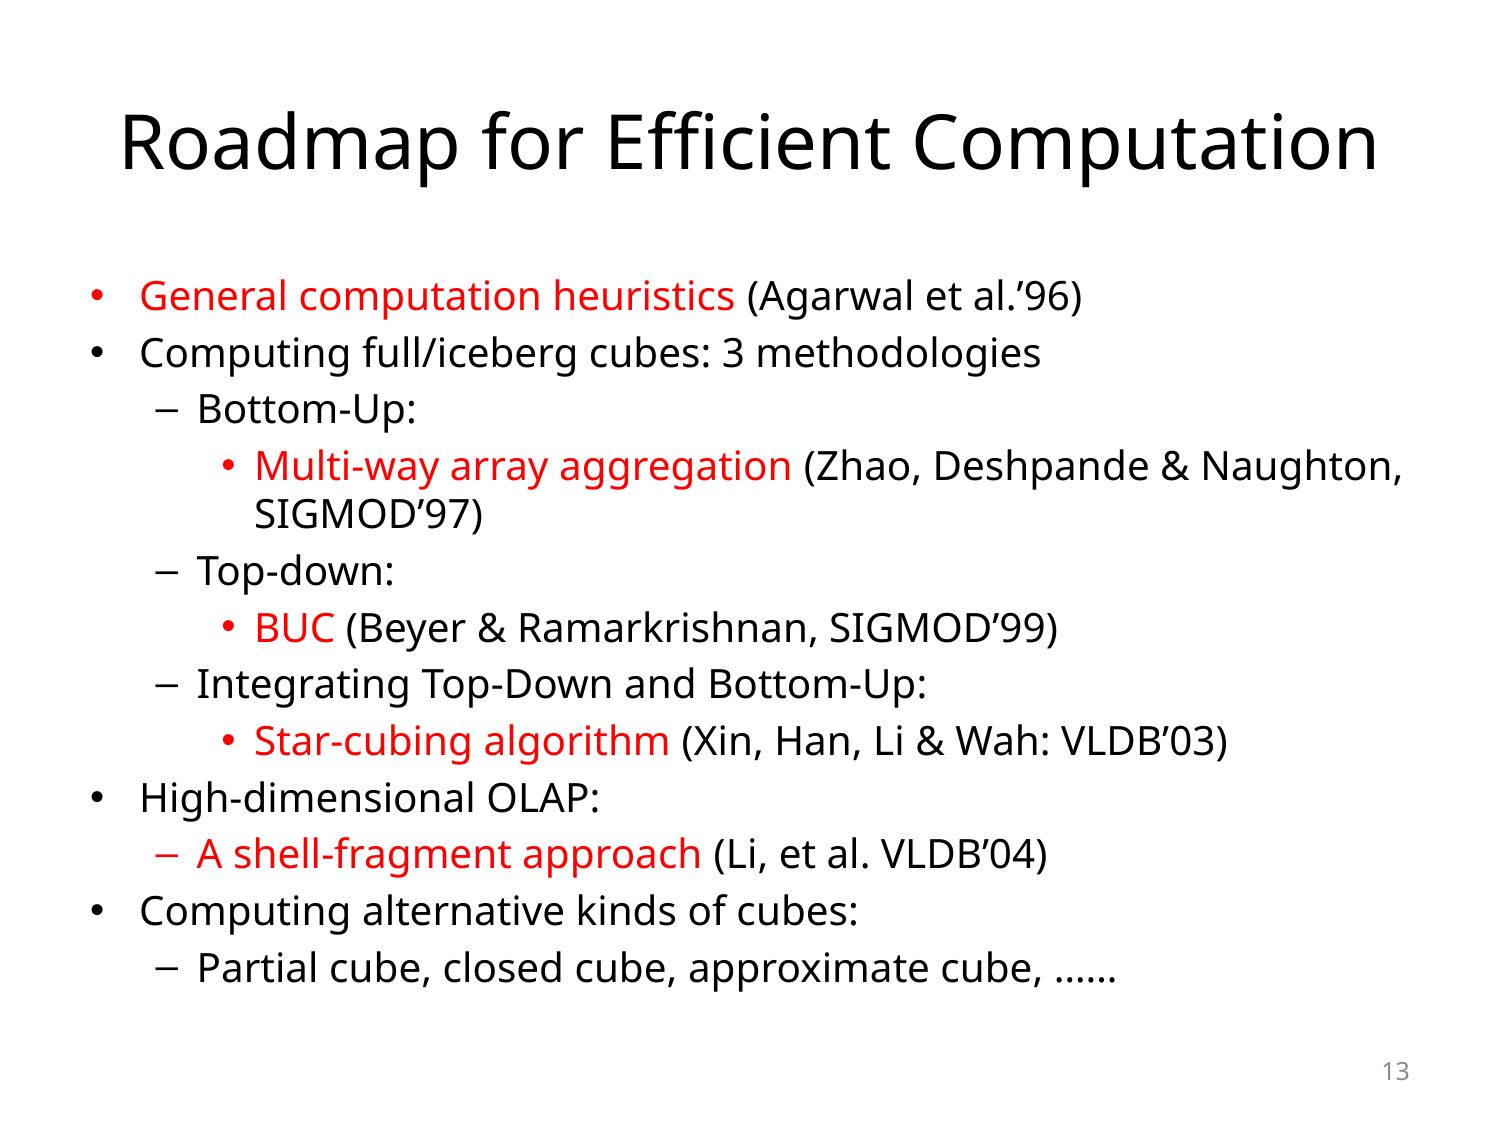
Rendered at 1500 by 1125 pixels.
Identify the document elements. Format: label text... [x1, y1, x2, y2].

slide_number 13 [1074, 1042, 1425, 1103]
title Roadmap for Efficient Computation [75, 45, 1425, 233]
list General computation heuristics (Agarwal et al.’96) Computing full/iceberg cubes: 3 methodologies Bottom-Up: Multi-way array aggregation (Zhao, Deshpande & Naughton, SIGMOD’97) Top-down: BUC (Beyer & Ramarkrishnan, SIGMOD’99) Integrating Top-Down and Bottom-Up: Star-cubing algorithm (Xin, Han, Li & Wah: VLDB’03) High-dimensional OLAP: A shell-fragment approach (Li, et al. VLDB’04) Computing alternative kinds of cubes: Partial cube, closed cube, approximate cube, …… [75, 262, 1425, 1005]
